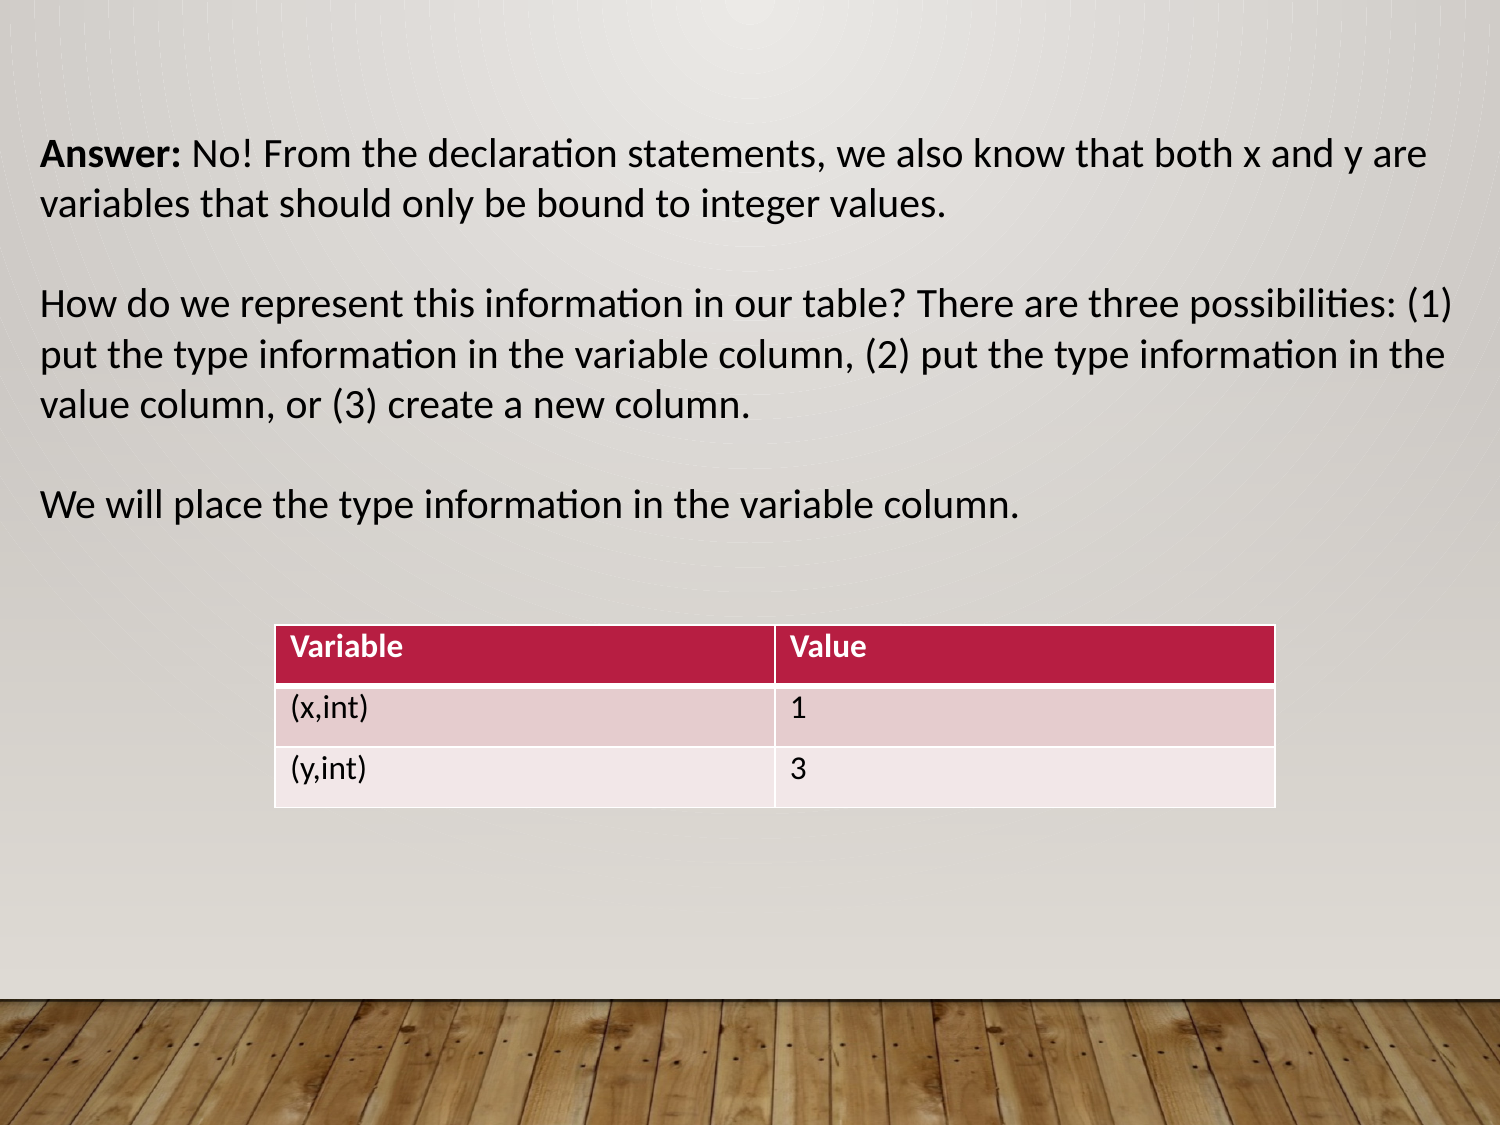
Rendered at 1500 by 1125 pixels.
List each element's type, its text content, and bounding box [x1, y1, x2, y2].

picture [0, 999, 1500, 1125]
text_box Answer: No! From the declaration statements, we also know that both x and y are variables that should only be bound to integer values. How do we represent this information in our table? There are three possibilities: (1) put the type information in the variable column, (2) put the type information in the value column, or (3) create a new column. We will place the type information in the variable column. [24, 118, 1475, 534]
table_cell (y,int) [276, 748, 774, 807]
table_cell (x,int) [276, 689, 774, 746]
table_cell 1 [776, 689, 1274, 746]
table_cell 3 [776, 748, 1274, 807]
table_header Value [776, 626, 1274, 683]
table_header Variable [276, 626, 774, 683]
